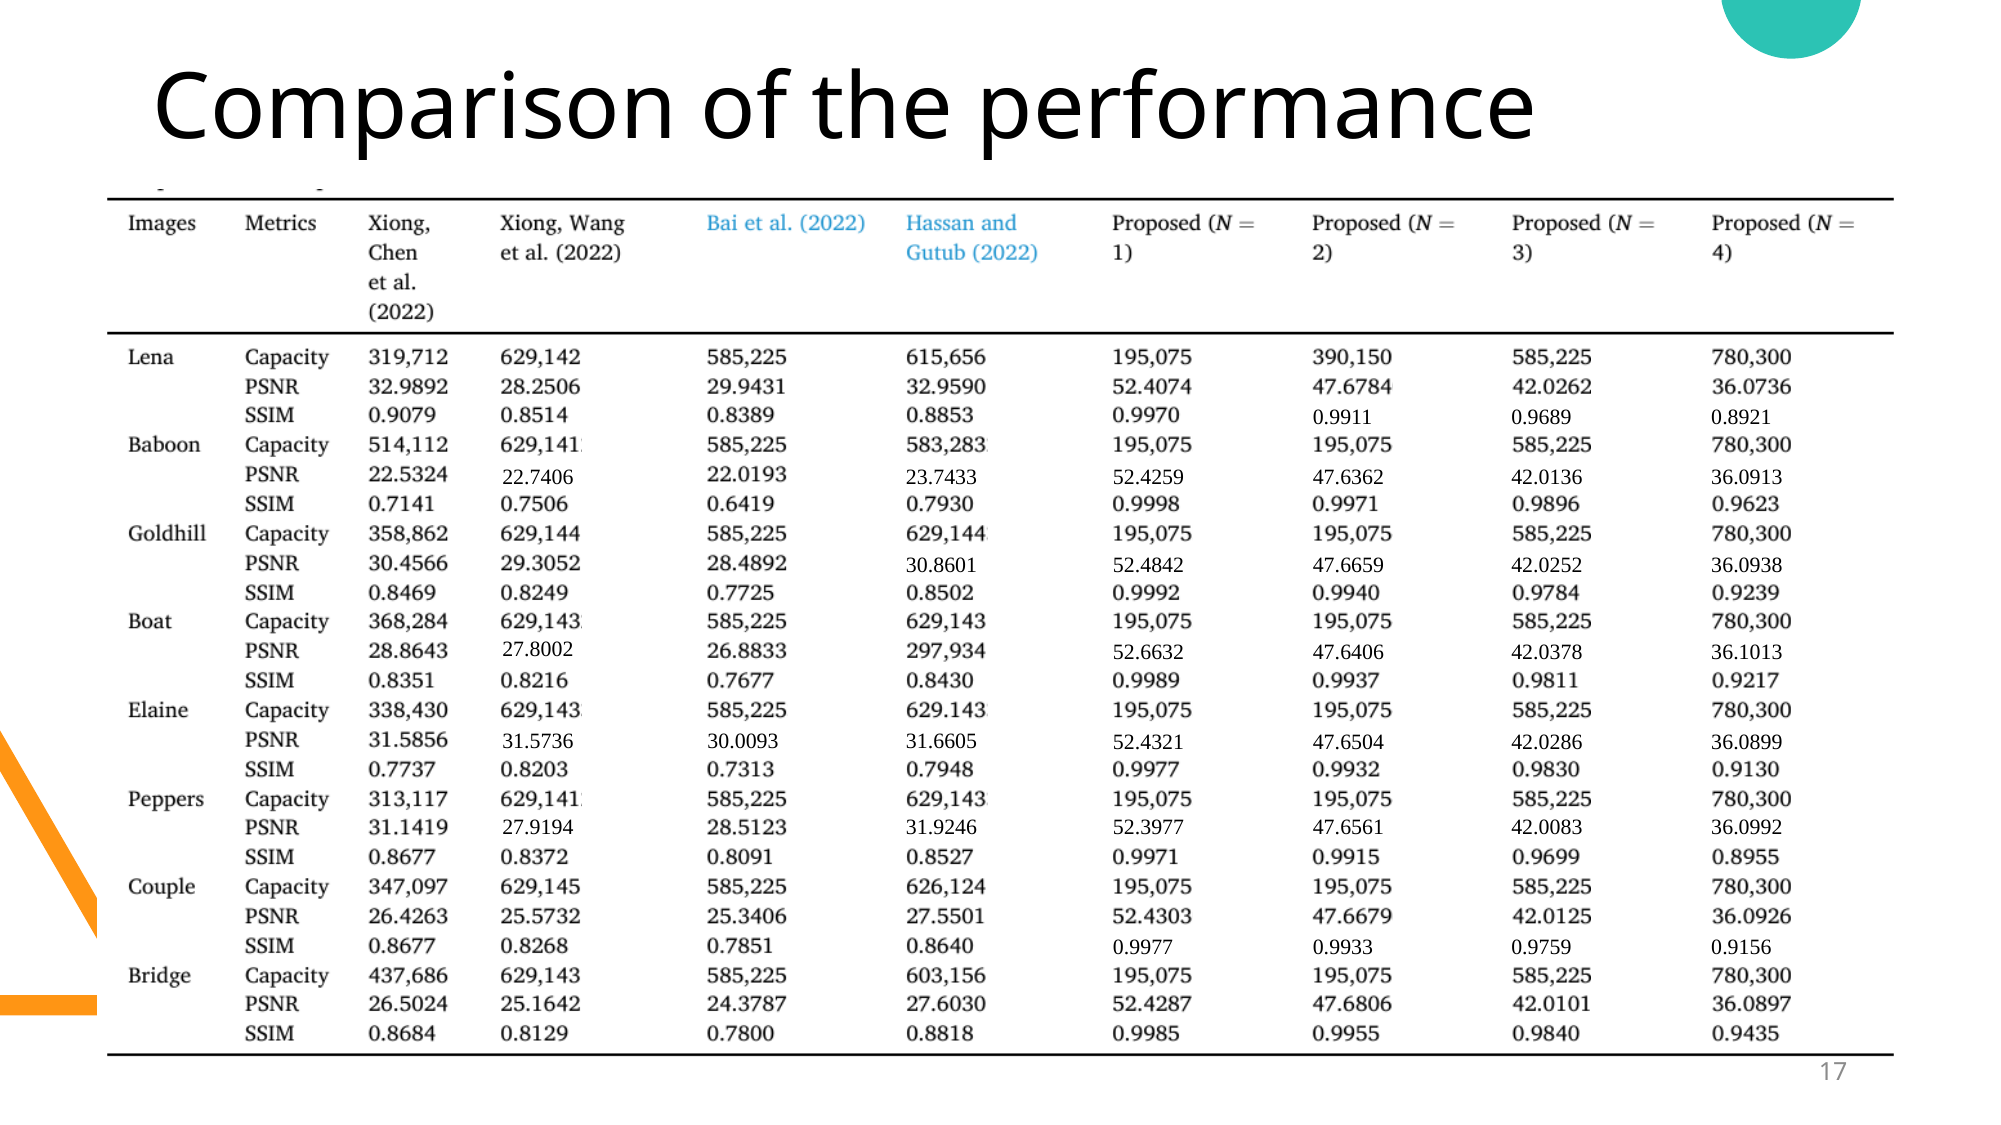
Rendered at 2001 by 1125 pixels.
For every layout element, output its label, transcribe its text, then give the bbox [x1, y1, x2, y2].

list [97, 189, 1903, 1060]
title Comparison of the performance [137, 0, 1863, 189]
slide_number 17 [1412, 1060, 1863, 1103]
